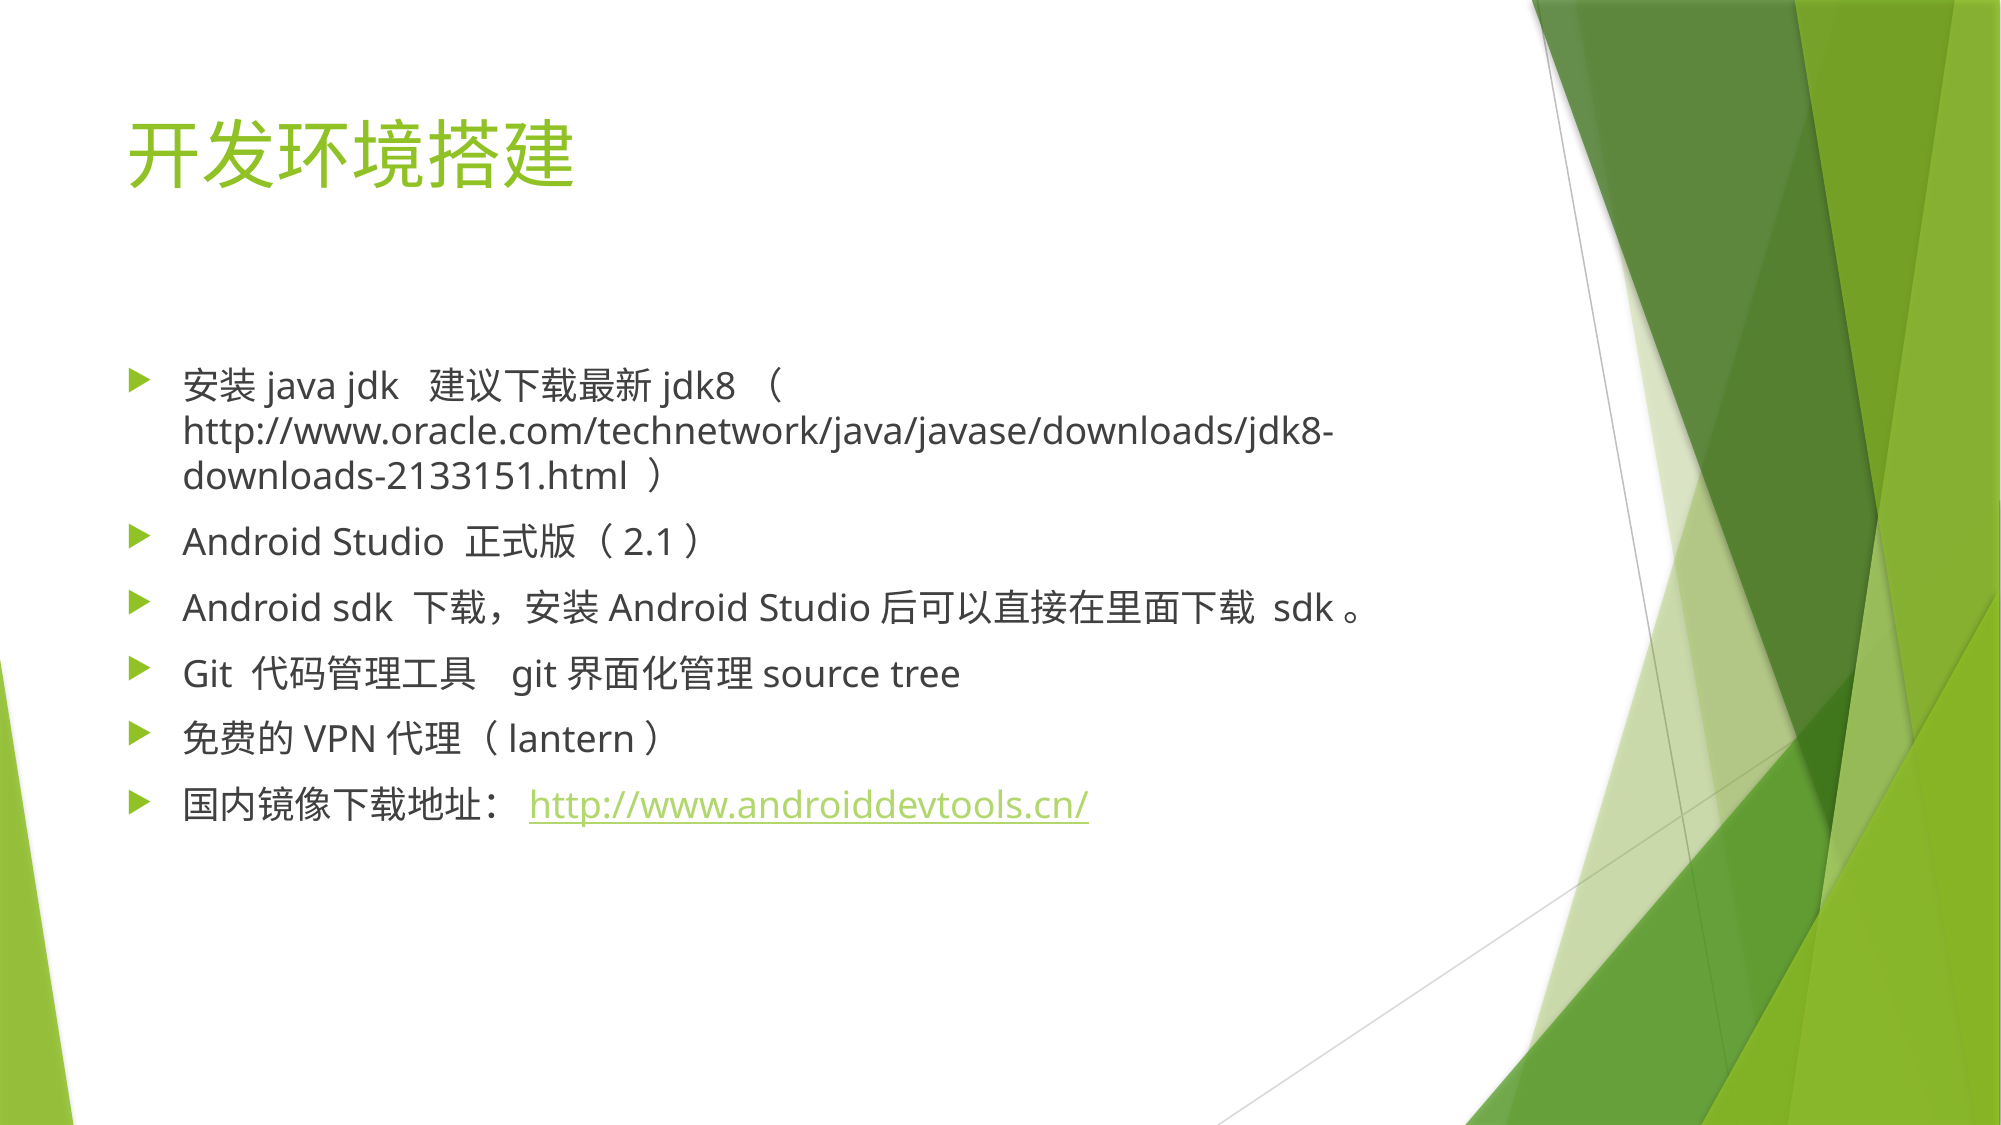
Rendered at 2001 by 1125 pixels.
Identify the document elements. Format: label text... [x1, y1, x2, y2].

list 安装java jdk 建议下载最新jdk8（ http://www.oracle.com/technetwork/java/javase/downloads/jdk8-downloads-2133151.html ） Android Studio 正式版（2.1） Android sdk 下载，安装Android Studio后可以直接在里面下载 sdk。 Git 代码管理工具 git界面化管理source tree 免费的VPN代理（lantern） 国内镜像下载地址：http://www.androiddevtools.cn/ [111, 354, 1522, 992]
title 开发环境搭建 [111, 99, 1522, 317]
